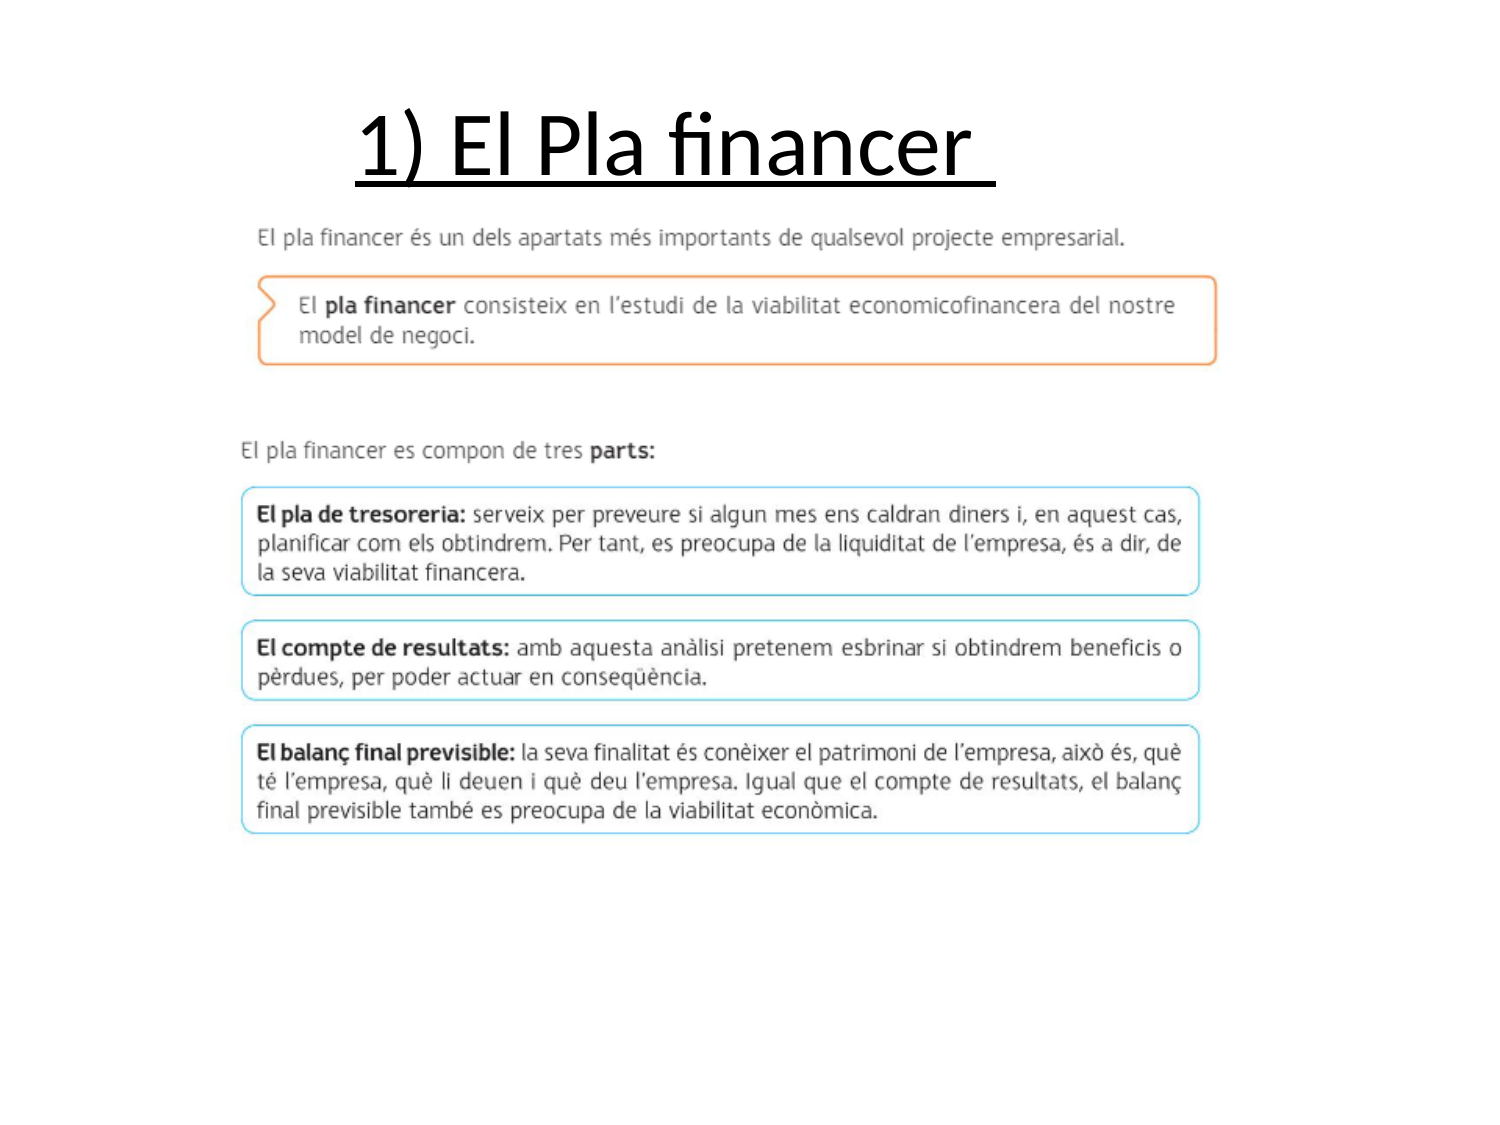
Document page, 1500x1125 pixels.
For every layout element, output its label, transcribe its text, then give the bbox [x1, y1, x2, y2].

picture [229, 219, 1231, 383]
picture [218, 432, 1254, 865]
title 1) El Pla financer [0, 45, 1350, 233]
